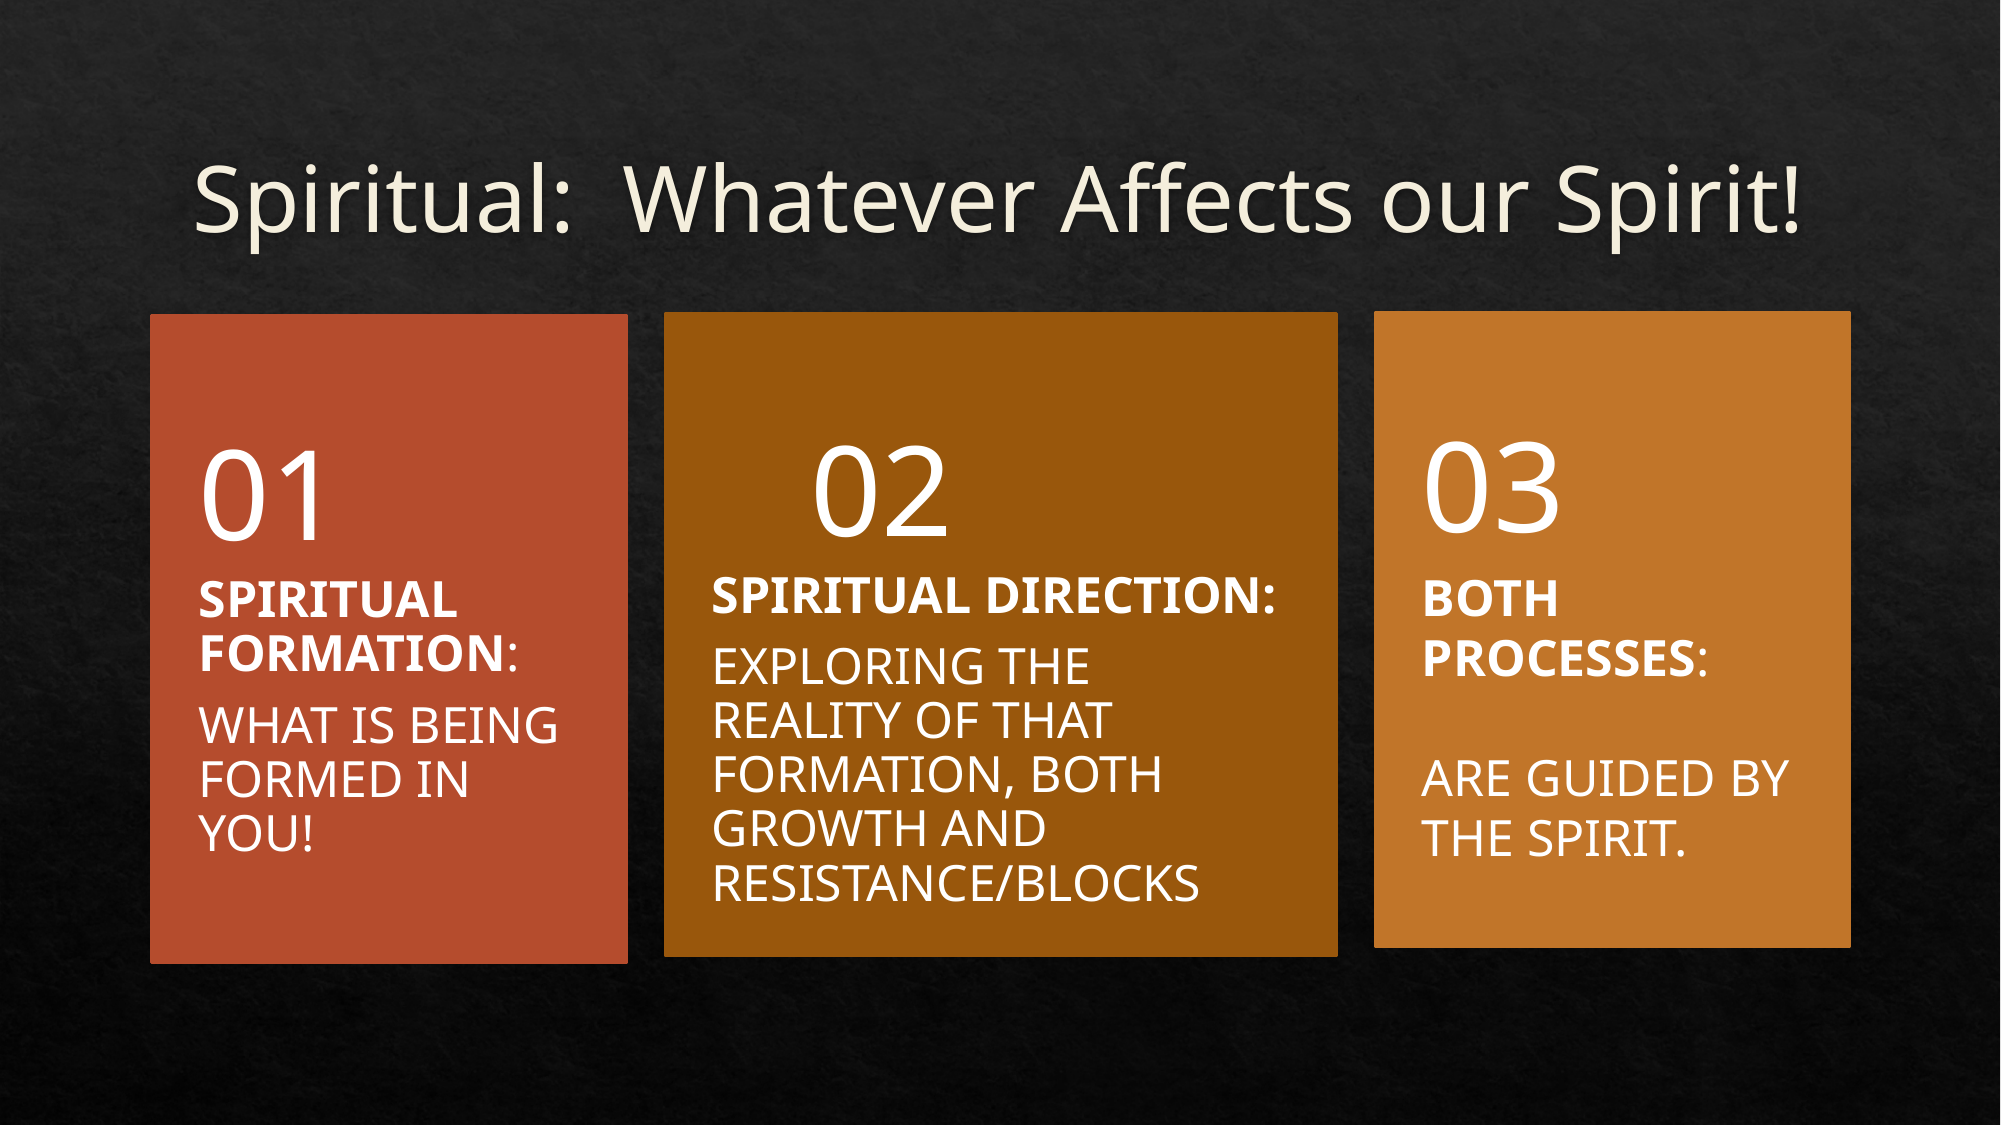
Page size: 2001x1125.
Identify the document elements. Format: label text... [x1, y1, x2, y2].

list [151, 305, 1851, 1035]
title Spiritual: Whatever Affects our Spirit! [149, 99, 1849, 304]
